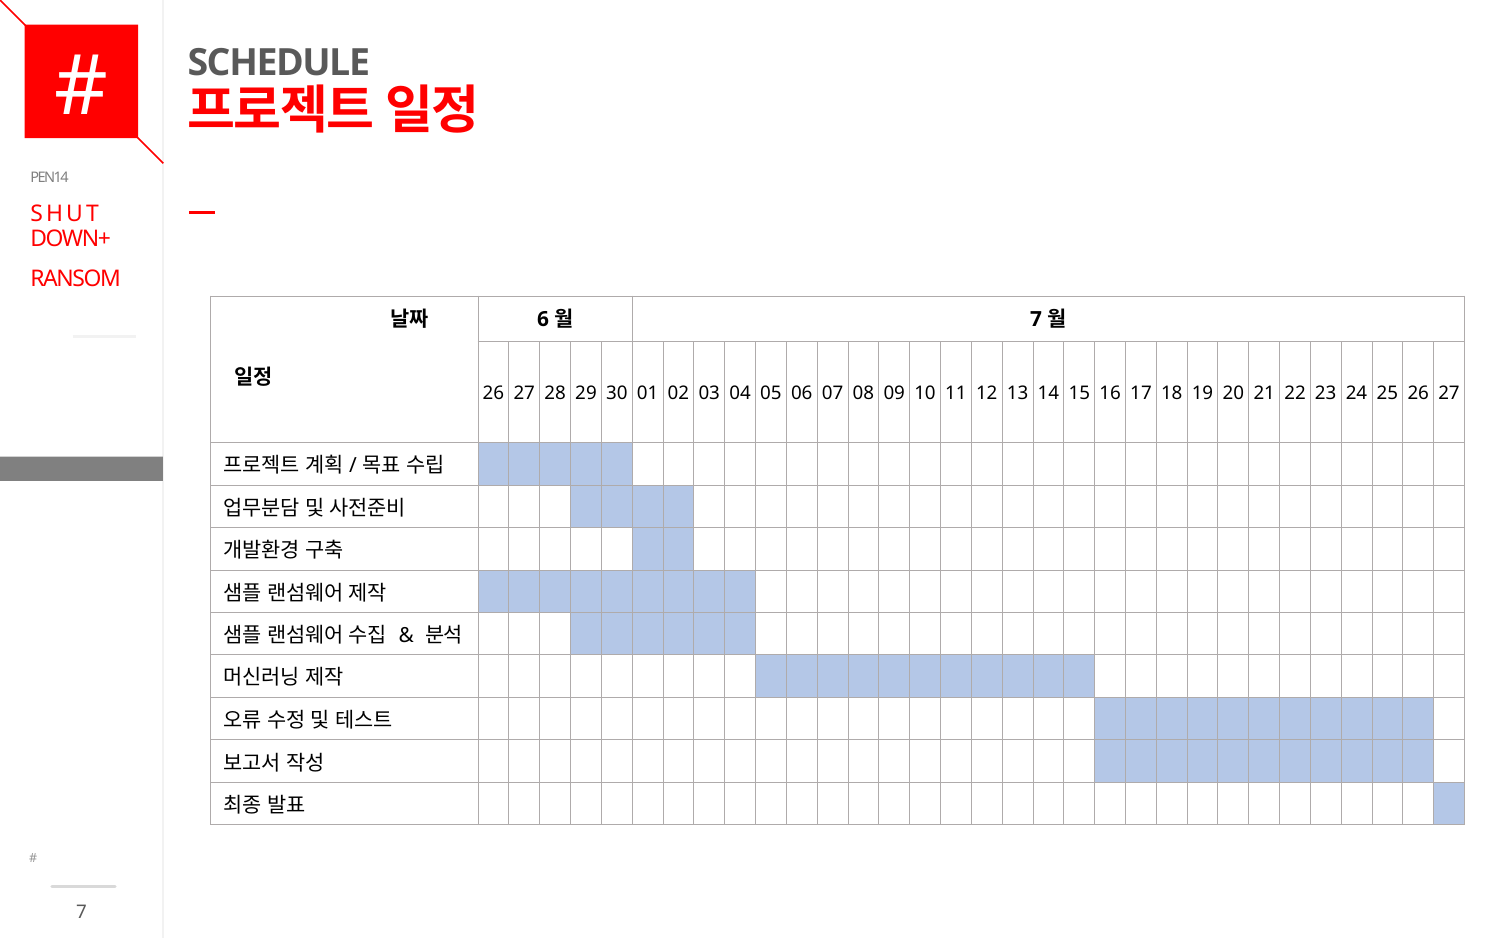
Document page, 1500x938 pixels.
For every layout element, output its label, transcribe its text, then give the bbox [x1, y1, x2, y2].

table_cell [509, 613, 539, 654]
table_cell [787, 486, 817, 527]
table_cell 25 [1373, 342, 1402, 442]
table_cell 05 [756, 342, 786, 442]
table_cell [479, 486, 508, 527]
table_cell [1342, 655, 1372, 697]
table_cell 28 [540, 342, 570, 442]
table_cell [540, 783, 570, 824]
table_cell [571, 528, 601, 570]
table_cell [1126, 443, 1156, 485]
table_cell 09 [879, 342, 909, 442]
table_cell [910, 443, 940, 485]
table_cell [1157, 571, 1187, 612]
table_cell [972, 613, 1002, 654]
table_cell [910, 528, 940, 570]
table_cell [571, 698, 601, 739]
table_cell [1373, 655, 1402, 697]
table_cell [571, 783, 601, 824]
table_cell [694, 783, 724, 824]
table_cell [1064, 486, 1094, 527]
table_cell [1403, 443, 1433, 485]
table_cell [1218, 698, 1248, 739]
table_cell [787, 740, 817, 782]
table_cell [818, 740, 848, 782]
table_cell [1188, 783, 1217, 824]
table_cell [1373, 783, 1402, 824]
table_cell [756, 528, 786, 570]
table_cell [1373, 698, 1402, 739]
list PEN14 S H U T DOWN+ RANSOM [24, 162, 139, 404]
table_cell [1188, 443, 1217, 485]
table_cell [479, 528, 508, 570]
table_cell [725, 443, 755, 485]
table_cell [972, 486, 1002, 527]
table_cell [1218, 740, 1248, 782]
table_cell [972, 443, 1002, 485]
table_cell [1403, 528, 1433, 570]
table_cell [849, 486, 878, 527]
table_cell [509, 655, 539, 697]
table_cell [664, 486, 693, 527]
table_cell [818, 486, 848, 527]
table_cell [1249, 783, 1279, 824]
table_cell [1003, 443, 1033, 485]
table_cell [879, 443, 909, 485]
table_cell [1373, 740, 1402, 782]
table_cell 프로젝트 계획/목표 수립 [211, 443, 478, 485]
table_cell [633, 613, 663, 654]
table_cell [1311, 571, 1341, 612]
table_cell [756, 486, 786, 527]
table_cell [818, 783, 848, 824]
table_cell [1095, 571, 1125, 612]
table_cell [1311, 740, 1341, 782]
table_cell [1434, 783, 1464, 824]
table_cell [694, 443, 724, 485]
table_cell 14 [1034, 342, 1063, 442]
table_cell [1434, 655, 1464, 697]
table_cell [849, 571, 878, 612]
table_cell [509, 740, 539, 782]
table_cell [818, 571, 848, 612]
table_cell [1311, 613, 1341, 654]
table_cell [664, 443, 693, 485]
table_cell [509, 486, 539, 527]
table_cell [910, 613, 940, 654]
table_cell [1280, 443, 1310, 485]
table_cell [1373, 528, 1402, 570]
table_cell 10 [910, 342, 940, 442]
table_cell 샘플 랜섬웨어 제작 [211, 571, 478, 612]
table_cell [910, 698, 940, 739]
table_cell [1003, 486, 1033, 527]
table_cell [1034, 655, 1063, 697]
table_cell 20 [1218, 342, 1248, 442]
table_cell [602, 698, 632, 739]
table_cell [787, 698, 817, 739]
table_cell [1157, 443, 1187, 485]
table_cell [1157, 698, 1187, 739]
table_cell [664, 783, 693, 824]
table_cell 18 [1157, 342, 1187, 442]
table_cell [602, 740, 632, 782]
table_cell 16 [1095, 342, 1125, 442]
table_cell [633, 528, 663, 570]
table_cell [725, 528, 755, 570]
table_cell [787, 528, 817, 570]
table_cell [1311, 528, 1341, 570]
table_cell [1003, 783, 1033, 824]
table_cell [818, 613, 848, 654]
table_cell [941, 571, 971, 612]
table_cell [694, 655, 724, 697]
table_cell [1373, 613, 1402, 654]
table_cell [756, 740, 786, 782]
table_cell [1373, 571, 1402, 612]
table_cell [1126, 486, 1156, 527]
slide_number 7 [17, 898, 146, 927]
table_cell [725, 571, 755, 612]
table_cell [479, 783, 508, 824]
table_cell [633, 486, 663, 527]
table_cell [756, 443, 786, 485]
table_cell [879, 613, 909, 654]
table_header 날짜 일정 [211, 297, 478, 442]
table_cell [1095, 486, 1125, 527]
table_cell [694, 528, 724, 570]
table_cell 머신러닝 제작 [211, 655, 478, 697]
table_cell [1280, 740, 1310, 782]
table_cell [1003, 528, 1033, 570]
table_cell [1434, 443, 1464, 485]
table_cell [972, 698, 1002, 739]
table_cell 15 [1064, 342, 1094, 442]
table_cell [849, 655, 878, 697]
table_cell 30 [602, 342, 632, 442]
table_cell [1157, 528, 1187, 570]
table_cell [479, 613, 508, 654]
table_cell [540, 698, 570, 739]
table_cell [818, 698, 848, 739]
table_cell [1126, 528, 1156, 570]
table_cell [664, 613, 693, 654]
table_cell 19 [1188, 342, 1217, 442]
table_cell [1126, 698, 1156, 739]
table_cell [633, 740, 663, 782]
table_cell [1218, 571, 1248, 612]
table_cell [1373, 443, 1402, 485]
table_cell [849, 443, 878, 485]
table_cell [1003, 655, 1033, 697]
table_cell [879, 486, 909, 527]
table_cell [1095, 740, 1125, 782]
table_cell [1403, 486, 1433, 527]
table_cell [1311, 443, 1341, 485]
table_cell [972, 783, 1002, 824]
table_cell [694, 571, 724, 612]
table_cell [664, 740, 693, 782]
table_cell [1280, 698, 1310, 739]
table_cell [633, 655, 663, 697]
table_cell [1434, 528, 1464, 570]
table_cell [1064, 783, 1094, 824]
table_cell 03 [694, 342, 724, 442]
table_cell [1095, 783, 1125, 824]
table_cell [1034, 528, 1063, 570]
table_cell [1342, 783, 1372, 824]
table_cell [1342, 571, 1372, 612]
table_cell [910, 740, 940, 782]
table_cell [633, 443, 663, 485]
table_cell [509, 783, 539, 824]
table_cell [1064, 655, 1094, 697]
table_cell [1218, 528, 1248, 570]
table_cell [1095, 698, 1125, 739]
table_cell 24 [1342, 342, 1372, 442]
table_cell [1034, 486, 1063, 527]
table_cell [756, 571, 786, 612]
table_cell [1218, 613, 1248, 654]
table_cell [879, 698, 909, 739]
table_cell [1095, 613, 1125, 654]
table_cell [941, 443, 971, 485]
table_cell 27 [509, 342, 539, 442]
table_cell 26 [1403, 342, 1433, 442]
list CONTENTS [0, 456, 163, 481]
table_cell [479, 740, 508, 782]
table_cell [910, 783, 940, 824]
table_cell [1249, 486, 1279, 527]
table_cell [602, 486, 632, 527]
table_cell 07 [818, 342, 848, 442]
table_cell 업무분담 및 사전준비 [211, 486, 478, 527]
table_cell [879, 571, 909, 612]
table_cell [941, 655, 971, 697]
table_cell [941, 698, 971, 739]
table_cell [1249, 740, 1279, 782]
table_cell [602, 613, 632, 654]
table_cell [694, 740, 724, 782]
table_cell [1188, 655, 1217, 697]
table_cell [479, 655, 508, 697]
table_cell [1249, 698, 1279, 739]
table_cell [540, 528, 570, 570]
table_cell [694, 613, 724, 654]
table_cell 13 [1003, 342, 1033, 442]
table_cell 26 [479, 342, 508, 442]
table_cell [879, 655, 909, 697]
table_cell [1434, 571, 1464, 612]
table_cell [1095, 655, 1125, 697]
table_cell [1064, 613, 1094, 654]
table_cell [1311, 783, 1341, 824]
table_cell [633, 698, 663, 739]
table_header 7월 [633, 297, 1464, 341]
table_cell [571, 443, 601, 485]
table_cell [1064, 443, 1094, 485]
table_cell [633, 783, 663, 824]
table_cell 12 [972, 342, 1002, 442]
table_cell [756, 613, 786, 654]
table_cell [509, 571, 539, 612]
table_cell [1434, 613, 1464, 654]
table_cell [941, 486, 971, 527]
table_cell [1311, 655, 1341, 697]
table_cell [1157, 486, 1187, 527]
table_cell [509, 698, 539, 739]
table_cell [972, 740, 1002, 782]
table_cell [1064, 571, 1094, 612]
table_cell [479, 698, 508, 739]
table_cell 11 [941, 342, 971, 442]
table_cell [540, 486, 570, 527]
table_cell [1126, 783, 1156, 824]
table_cell [1157, 783, 1187, 824]
table_cell 02 [664, 342, 693, 442]
table_cell [818, 443, 848, 485]
table_cell [941, 740, 971, 782]
table_cell [1249, 528, 1279, 570]
table_cell [1064, 740, 1094, 782]
table_cell [910, 571, 940, 612]
table_cell [1403, 740, 1433, 782]
table_cell [540, 571, 570, 612]
table_cell [725, 698, 755, 739]
table_cell [1157, 655, 1187, 697]
table_cell [1064, 528, 1094, 570]
table_cell [664, 528, 693, 570]
table_cell [1218, 443, 1248, 485]
table_cell [1249, 571, 1279, 612]
table_cell [540, 655, 570, 697]
table_cell [479, 571, 508, 612]
table_cell 샘플 랜섬웨어 수집 & 분석 [211, 613, 478, 654]
table_cell [1003, 613, 1033, 654]
table_cell [1034, 613, 1063, 654]
table_cell [849, 740, 878, 782]
table_cell [1434, 698, 1464, 739]
table_cell [849, 783, 878, 824]
table_cell [1064, 698, 1094, 739]
table_cell [756, 783, 786, 824]
title SCHEDULE 프로젝트 일정 [187, 20, 1479, 163]
table_cell [602, 655, 632, 697]
table_cell [1188, 528, 1217, 570]
table_cell [1249, 443, 1279, 485]
table_cell [540, 613, 570, 654]
table_cell [694, 486, 724, 527]
table_cell [571, 571, 601, 612]
table_cell [1342, 528, 1372, 570]
table_cell [1188, 740, 1217, 782]
table_cell [571, 740, 601, 782]
table_cell [1188, 571, 1217, 612]
table_cell [756, 698, 786, 739]
table_cell [1249, 655, 1279, 697]
table_cell [879, 783, 909, 824]
table_cell [1126, 655, 1156, 697]
table_cell [787, 613, 817, 654]
table_cell [1003, 698, 1033, 739]
table_cell 23 [1311, 342, 1341, 442]
table_cell [787, 571, 817, 612]
table_cell [849, 698, 878, 739]
table_cell [571, 655, 601, 697]
table_cell [1403, 698, 1433, 739]
table_cell [1003, 740, 1033, 782]
table_cell [1218, 655, 1248, 697]
table_cell [540, 740, 570, 782]
table_cell 17 [1126, 342, 1156, 442]
table_cell [1373, 486, 1402, 527]
table_cell [972, 571, 1002, 612]
table_cell [1003, 571, 1033, 612]
table_cell [1095, 443, 1125, 485]
table_cell [849, 528, 878, 570]
table_cell [1188, 698, 1217, 739]
table_cell [664, 571, 693, 612]
table_cell [972, 528, 1002, 570]
table_cell [879, 528, 909, 570]
table_cell [1034, 783, 1063, 824]
table_cell [1342, 613, 1372, 654]
table_cell [1280, 783, 1310, 824]
table_cell [1157, 613, 1187, 654]
table_cell [725, 613, 755, 654]
table_cell [1434, 486, 1464, 527]
table_cell [509, 443, 539, 485]
table_cell [1403, 655, 1433, 697]
table_cell [540, 443, 570, 485]
table_cell [1188, 613, 1217, 654]
table_cell 22 [1280, 342, 1310, 442]
table_cell [787, 655, 817, 697]
table_cell [1126, 571, 1156, 612]
table_cell [1034, 571, 1063, 612]
table_cell [972, 655, 1002, 697]
table_cell [571, 486, 601, 527]
table_cell [571, 613, 601, 654]
table_cell [1342, 740, 1372, 782]
table_cell [1218, 783, 1248, 824]
table_cell [1434, 740, 1464, 782]
table_cell [910, 486, 940, 527]
table_cell [1311, 486, 1341, 527]
table_cell [602, 783, 632, 824]
table_cell [664, 655, 693, 697]
table_cell 27 [1434, 342, 1464, 442]
table_cell [1280, 528, 1310, 570]
table_cell [879, 740, 909, 782]
table_cell [1034, 740, 1063, 782]
table_cell [664, 698, 693, 739]
table_cell 개발환경 구축 [211, 528, 478, 570]
table_cell [787, 783, 817, 824]
table_cell [1034, 698, 1063, 739]
table_cell [1280, 655, 1310, 697]
table_cell [725, 740, 755, 782]
table_cell [910, 655, 940, 697]
table_cell [818, 528, 848, 570]
footer # [14, 842, 149, 874]
table_cell 08 [849, 342, 878, 442]
table_cell 06 [787, 342, 817, 442]
table_cell [1126, 613, 1156, 654]
table_cell 29 [571, 342, 601, 442]
table_cell [1095, 528, 1125, 570]
table_cell 최종 발표 [211, 783, 478, 824]
table_cell [602, 571, 632, 612]
table_cell [941, 613, 971, 654]
table_cell [849, 613, 878, 654]
table_cell [509, 528, 539, 570]
table_cell [602, 443, 632, 485]
table_cell [725, 783, 755, 824]
table_cell [787, 443, 817, 485]
table_cell [1280, 613, 1310, 654]
table_cell [602, 528, 632, 570]
table_cell [1188, 486, 1217, 527]
table_header 6월 [479, 297, 632, 341]
table_cell [725, 655, 755, 697]
table_cell [1218, 486, 1248, 527]
table_cell 01 [633, 342, 663, 442]
table_cell 오류 수정 및 테스트 [211, 698, 478, 739]
table_cell [1280, 571, 1310, 612]
table_cell [1249, 613, 1279, 654]
table_cell [1280, 486, 1310, 527]
table_cell [818, 655, 848, 697]
table_cell [756, 655, 786, 697]
table_cell [1342, 443, 1372, 485]
table_cell [1311, 698, 1341, 739]
table_cell 21 [1249, 342, 1279, 442]
table_cell [1403, 571, 1433, 612]
table_cell [694, 698, 724, 739]
table_cell [633, 571, 663, 612]
table_cell [941, 528, 971, 570]
table_cell 보고서 작성 [211, 740, 478, 782]
table_cell [725, 486, 755, 527]
table_cell [1342, 698, 1372, 739]
table_cell [1126, 740, 1156, 782]
table_cell [1034, 443, 1063, 485]
table_cell [941, 783, 971, 824]
table_cell [479, 443, 508, 485]
table_cell [1157, 740, 1187, 782]
table_cell [1403, 783, 1433, 824]
table_cell [1342, 486, 1372, 527]
table_cell [1403, 613, 1433, 654]
table_cell 04 [725, 342, 755, 442]
